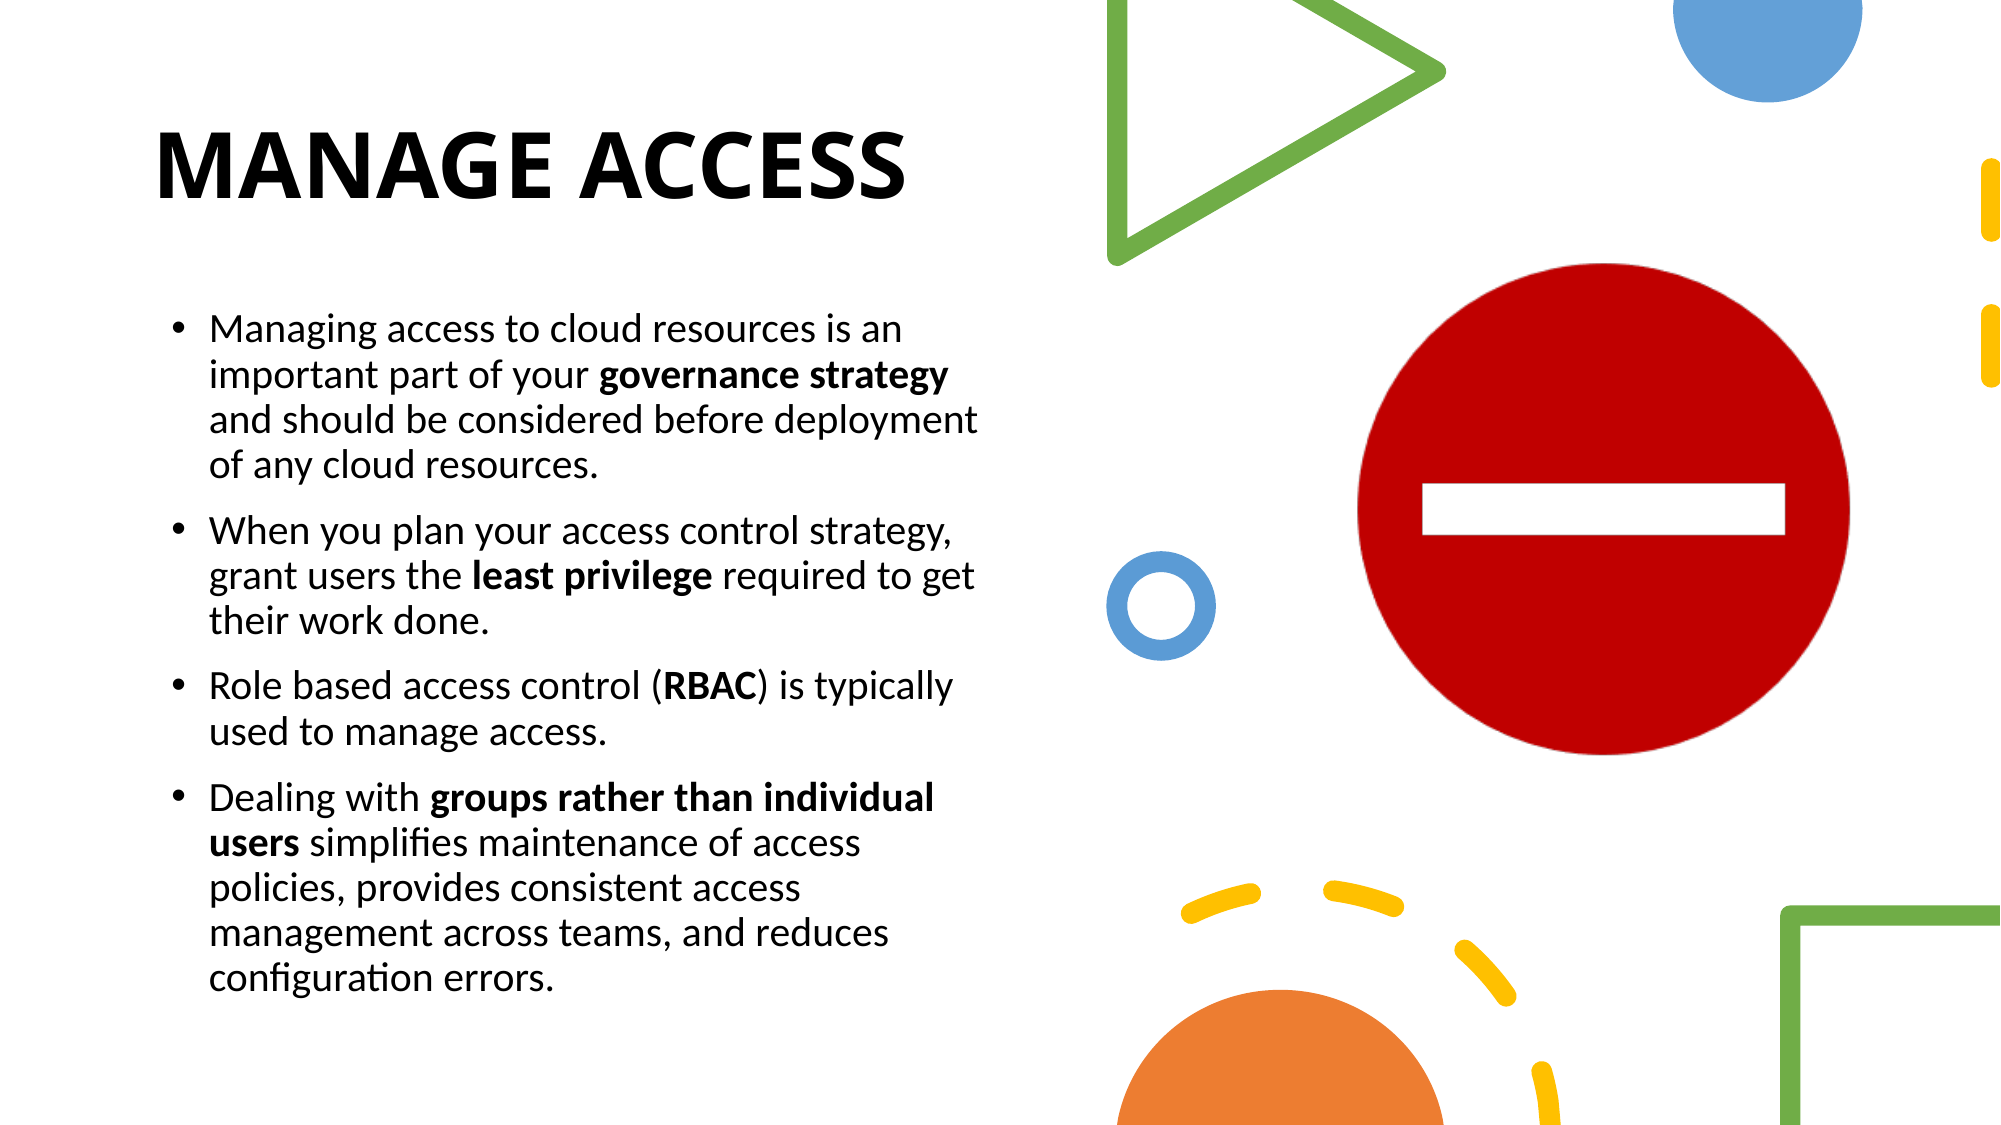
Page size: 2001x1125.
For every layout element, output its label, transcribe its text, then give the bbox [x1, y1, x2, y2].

title Manage access [137, 59, 1023, 278]
text_box [1115, 560, 1207, 652]
list Managing access to cloud resources is an important part of your governance strategy and should be considered before deployment of any cloud resources. When you plan your access control strategy, grant users the least privilege required to get their work done. Role based access control (RBAC) is typically used to manage access. Dealing with groups rather than individual users simplifies maintenance of access policies, provides consistent access management across teams, and reduces configuration errors. [137, 299, 1023, 1014]
text_box [1323, 880, 1405, 918]
text_box [1671, 0, 1864, 104]
text_box [1531, 1061, 1561, 1125]
text_box [1115, 988, 1445, 1125]
text_box [1180, 883, 1261, 924]
picture [1293, 199, 1915, 820]
text_box [1107, 0, 1447, 267]
text_box [0, 0, 2000, 1125]
text_box [1780, 905, 2000, 1125]
text_box [1454, 939, 1517, 1007]
